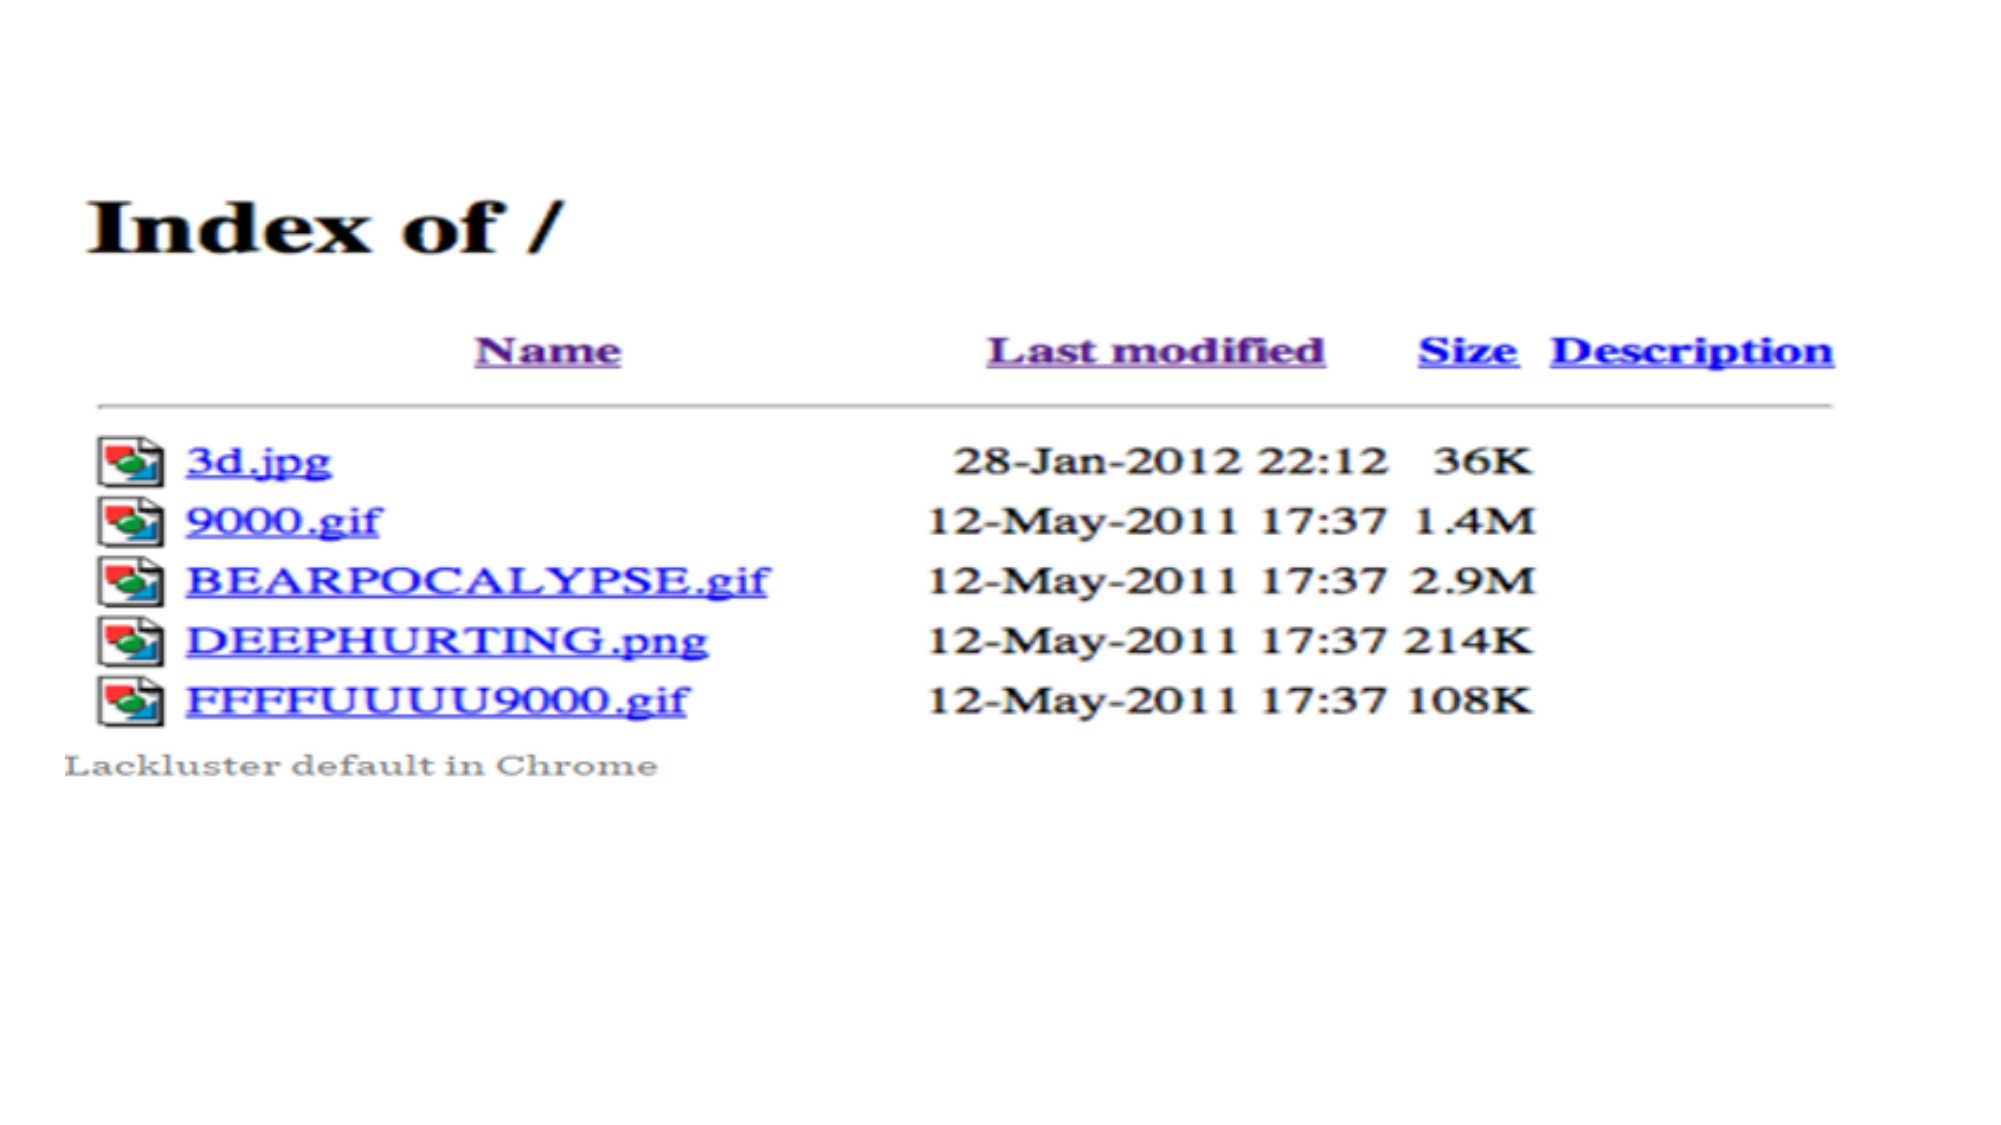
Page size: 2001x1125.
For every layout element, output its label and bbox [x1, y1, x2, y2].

picture [65, 187, 1860, 805]
